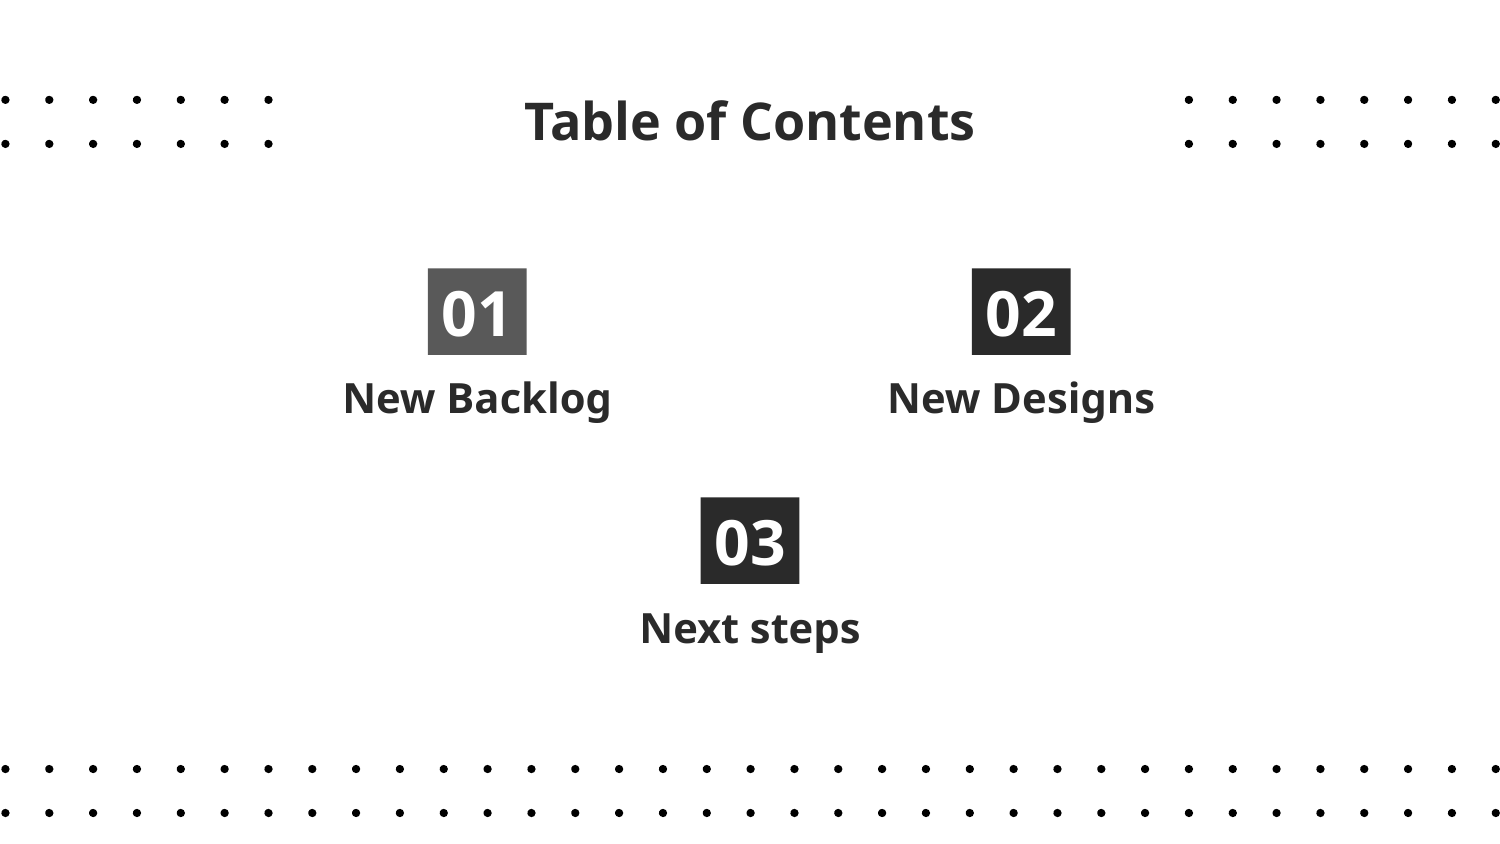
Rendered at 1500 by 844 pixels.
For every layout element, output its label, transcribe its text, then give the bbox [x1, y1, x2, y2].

title Table of Contents [118, 72, 1382, 167]
text_box [427, 349, 527, 354]
text_box [700, 497, 800, 504]
title New Backlog [193, 354, 736, 441]
text_box [700, 578, 800, 584]
title 01 [423, 275, 532, 349]
title New Designs [736, 354, 1307, 441]
title 03 [691, 504, 809, 578]
title Next steps [466, 584, 1034, 671]
title 02 [967, 275, 1076, 349]
text_box [971, 268, 1071, 275]
text_box [427, 268, 527, 275]
text_box [971, 349, 1071, 355]
